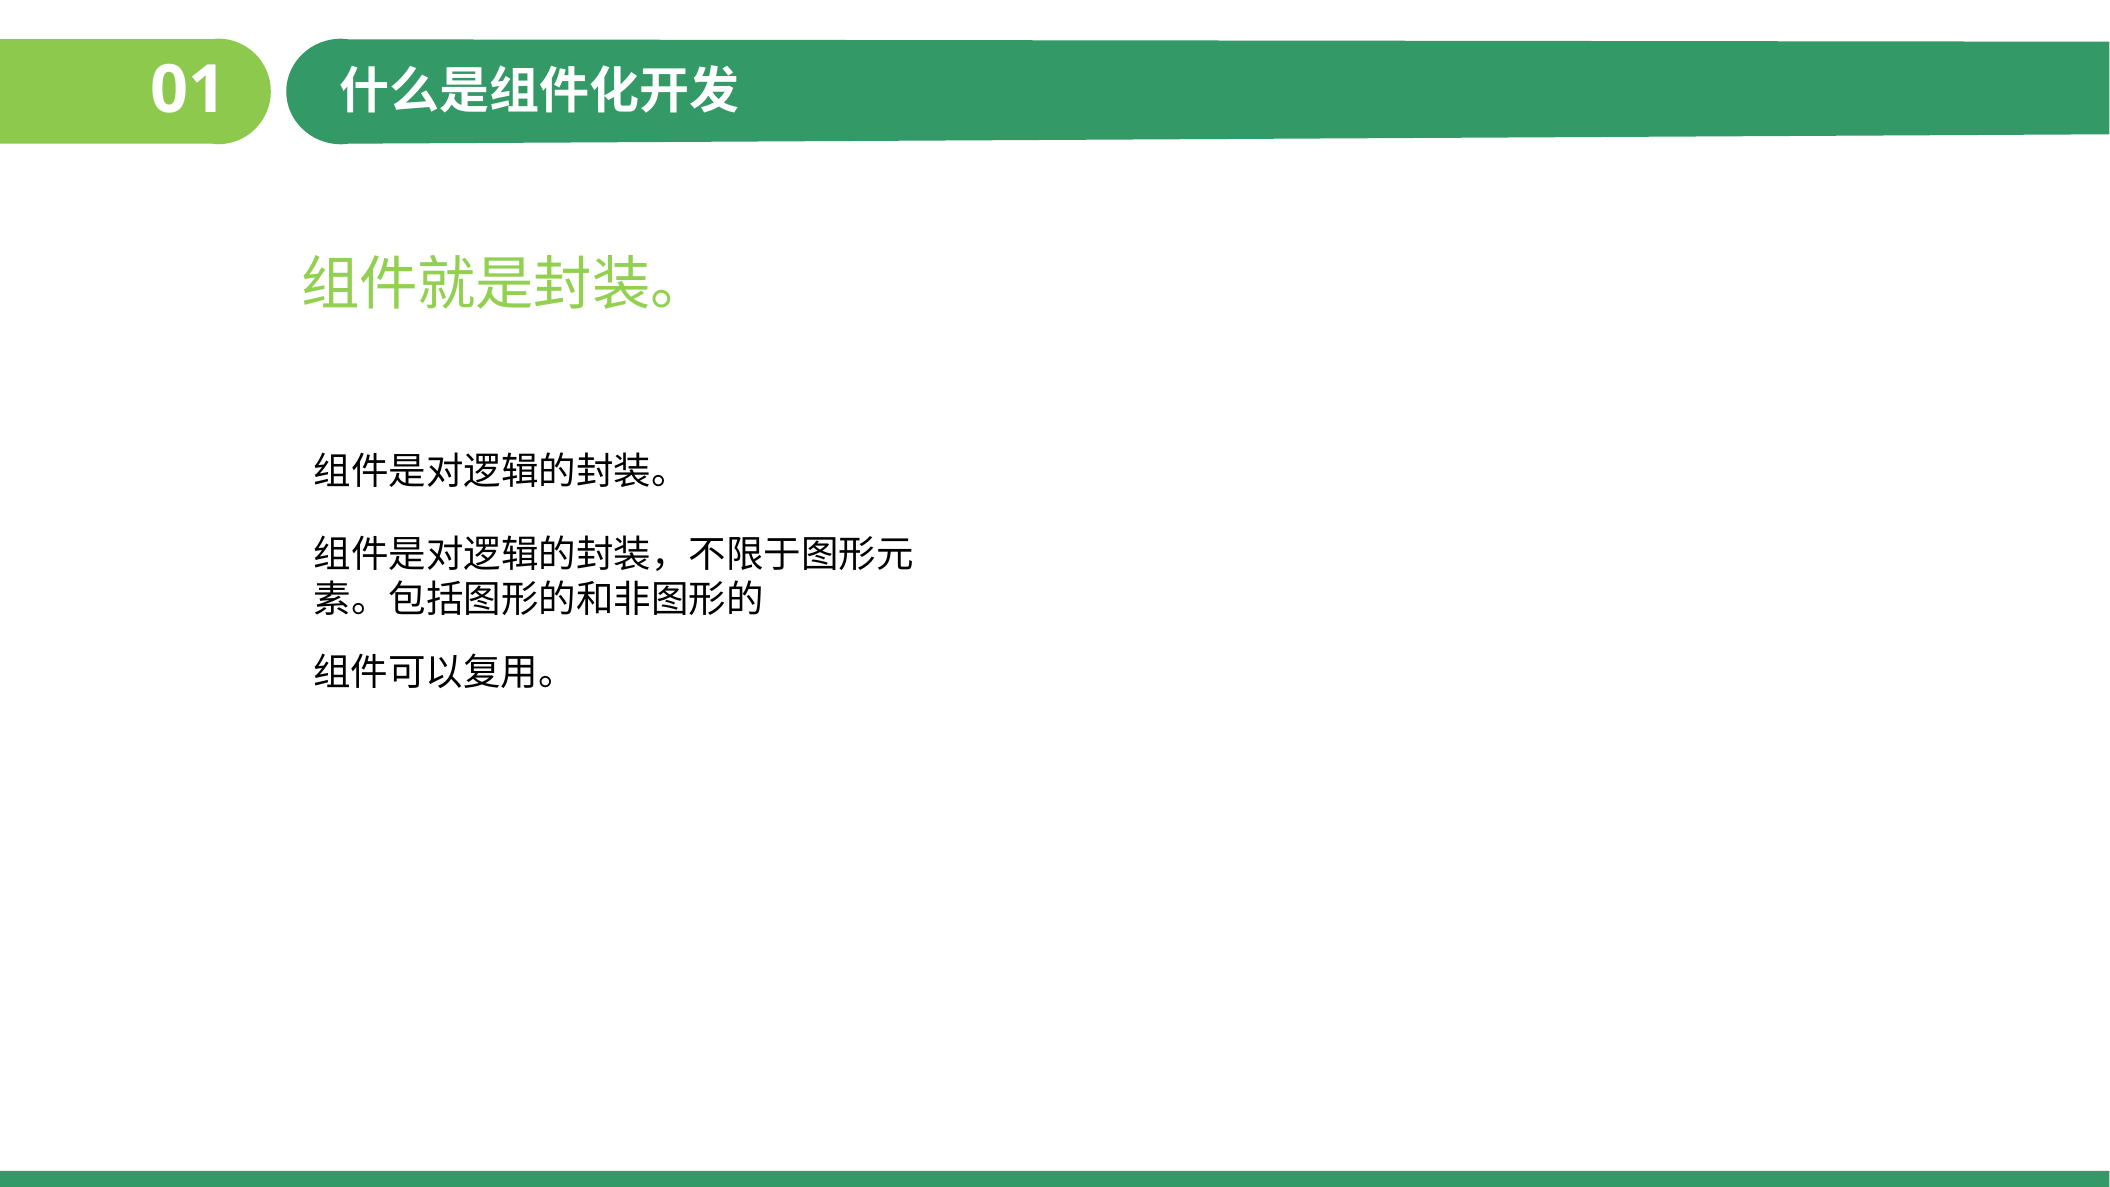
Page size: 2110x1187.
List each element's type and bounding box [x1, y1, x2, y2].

text_box [0, 38, 2110, 1187]
